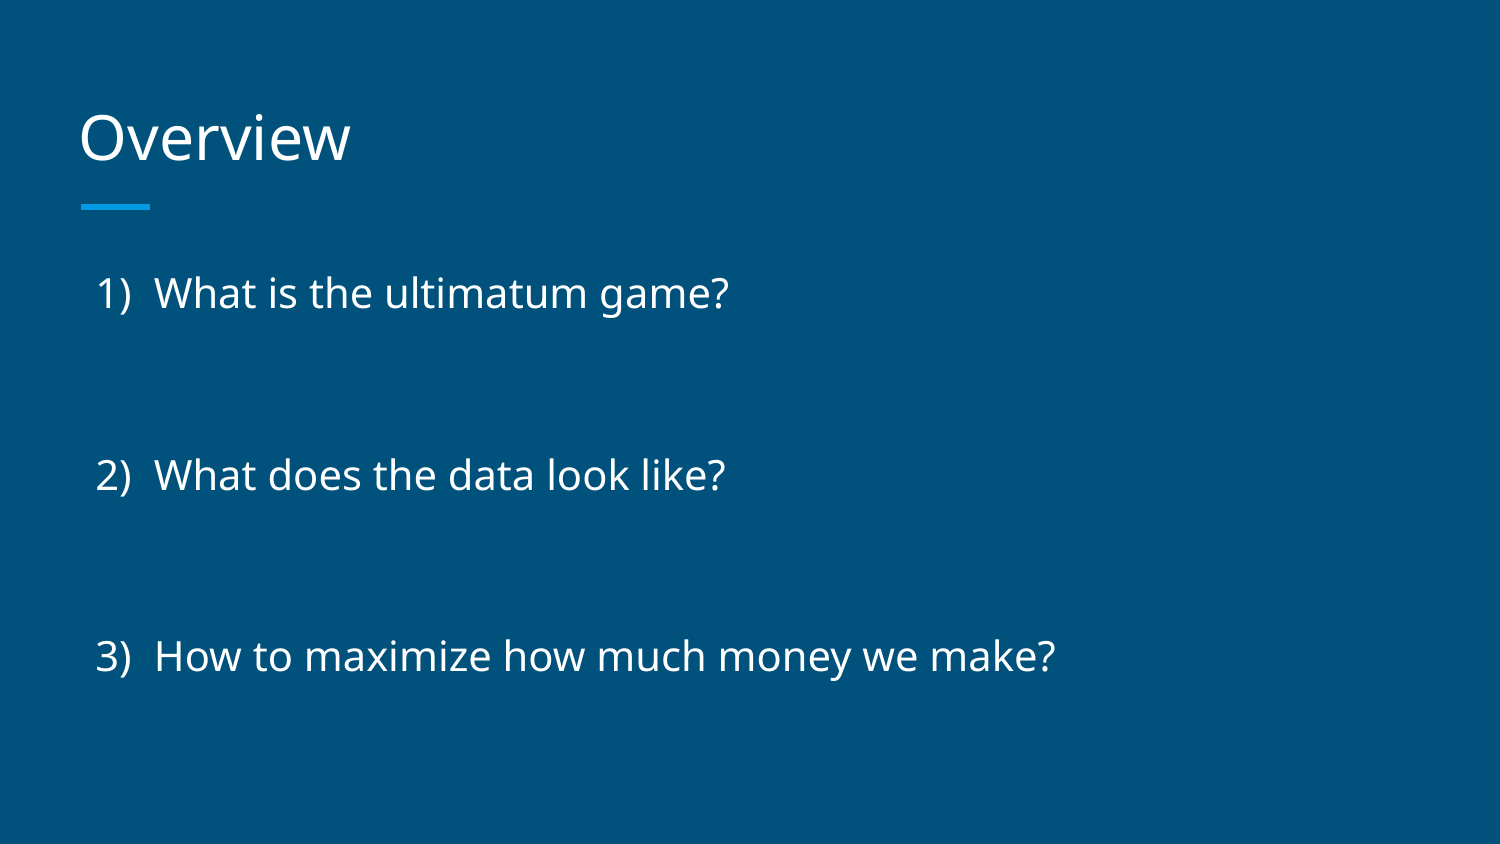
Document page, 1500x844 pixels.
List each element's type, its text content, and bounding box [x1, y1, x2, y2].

title Overview [63, 75, 1437, 188]
list What is the ultimatum game? What does the data look like? How to maximize how much money we make? [63, 244, 1437, 750]
